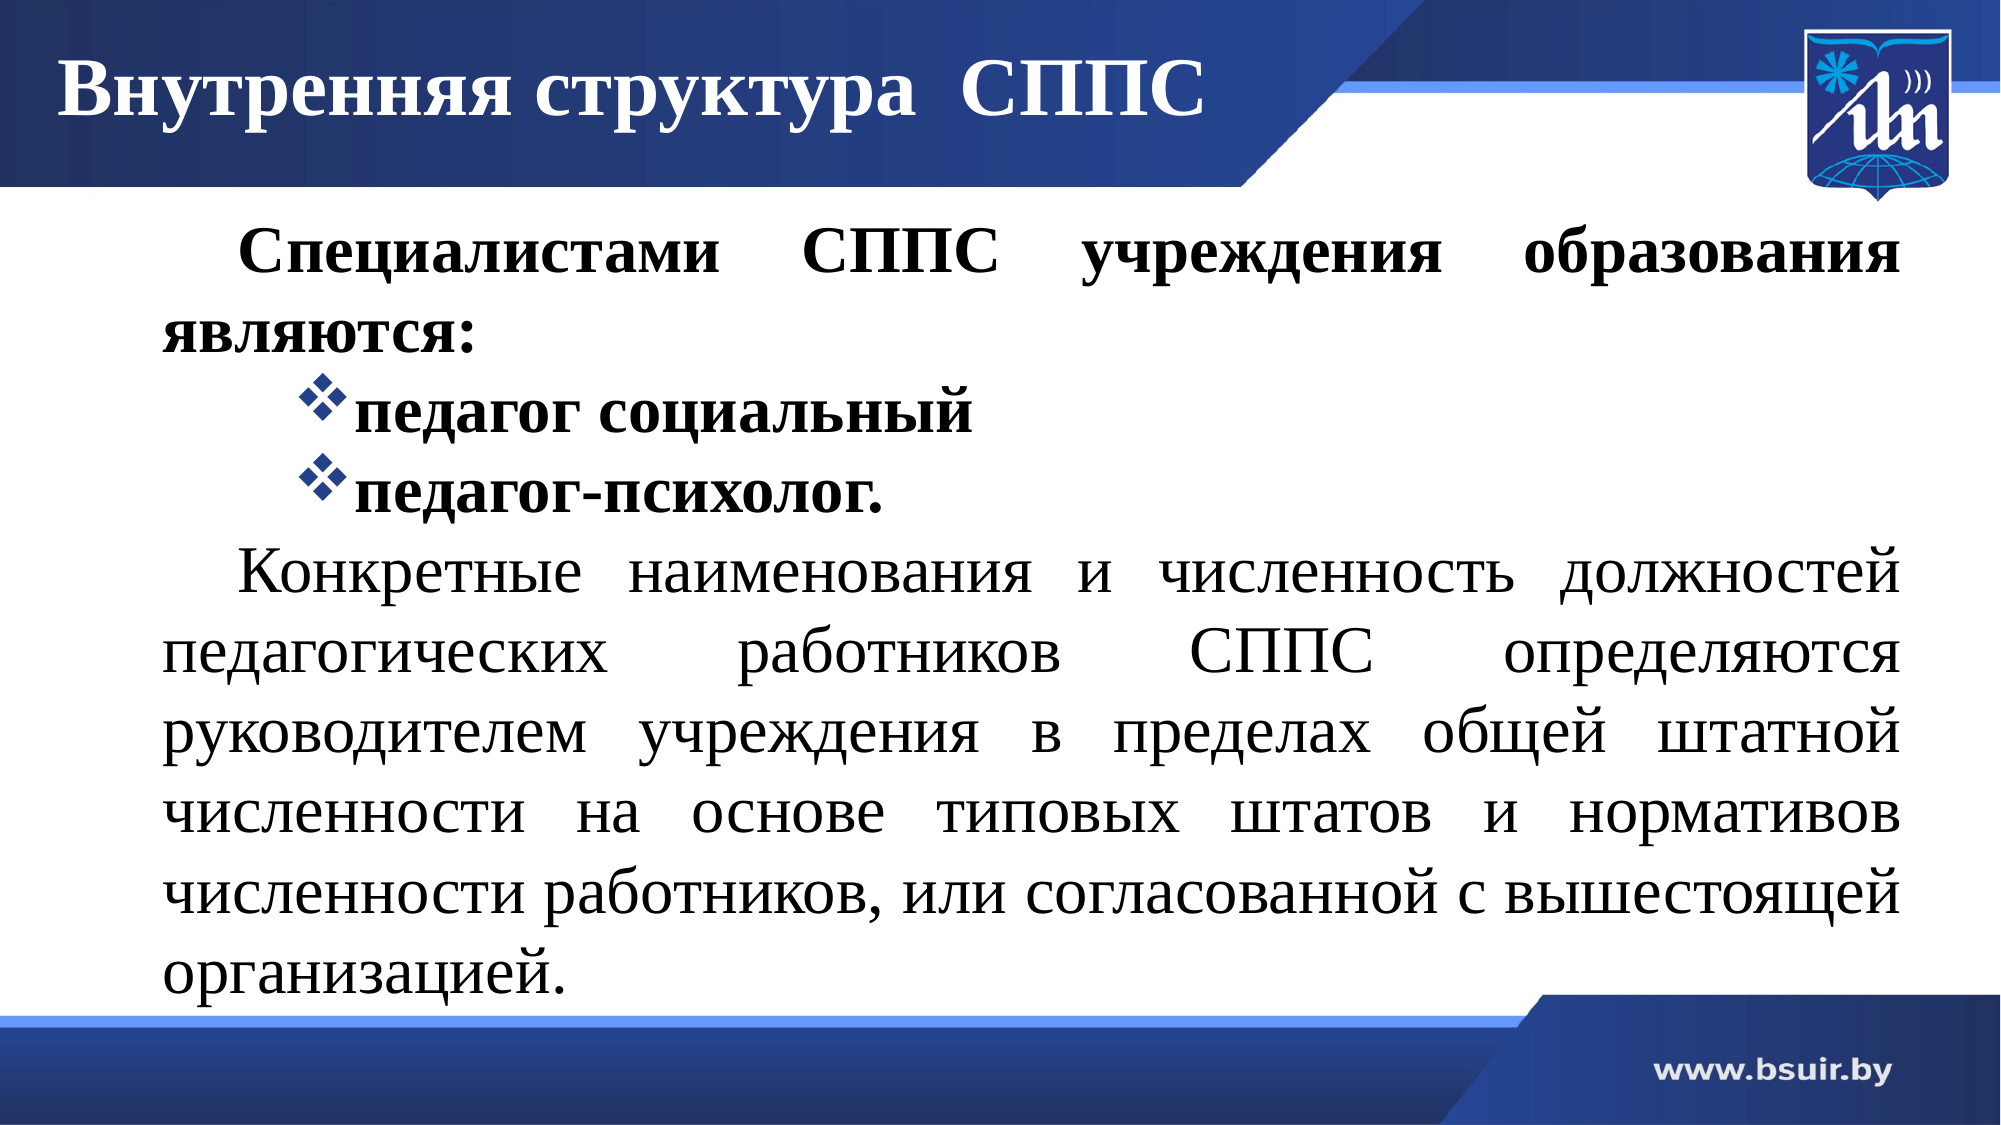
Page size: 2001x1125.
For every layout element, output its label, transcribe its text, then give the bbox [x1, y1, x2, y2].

picture [0, 0, 2001, 1125]
list Специалистами СППС учреждения образования являются: педагог социальный педагог-психолог. Конкретные наименования и численность должностей педагогических работников СППС определяются руководителем учреждения в пределах общей штатной численности на основе типовых штатов и нормативов численности работников, или согласованной с вышестоящей организацией. [147, 198, 1919, 1125]
text_box Внутренняя структура СППС [0, 0, 1644, 180]
